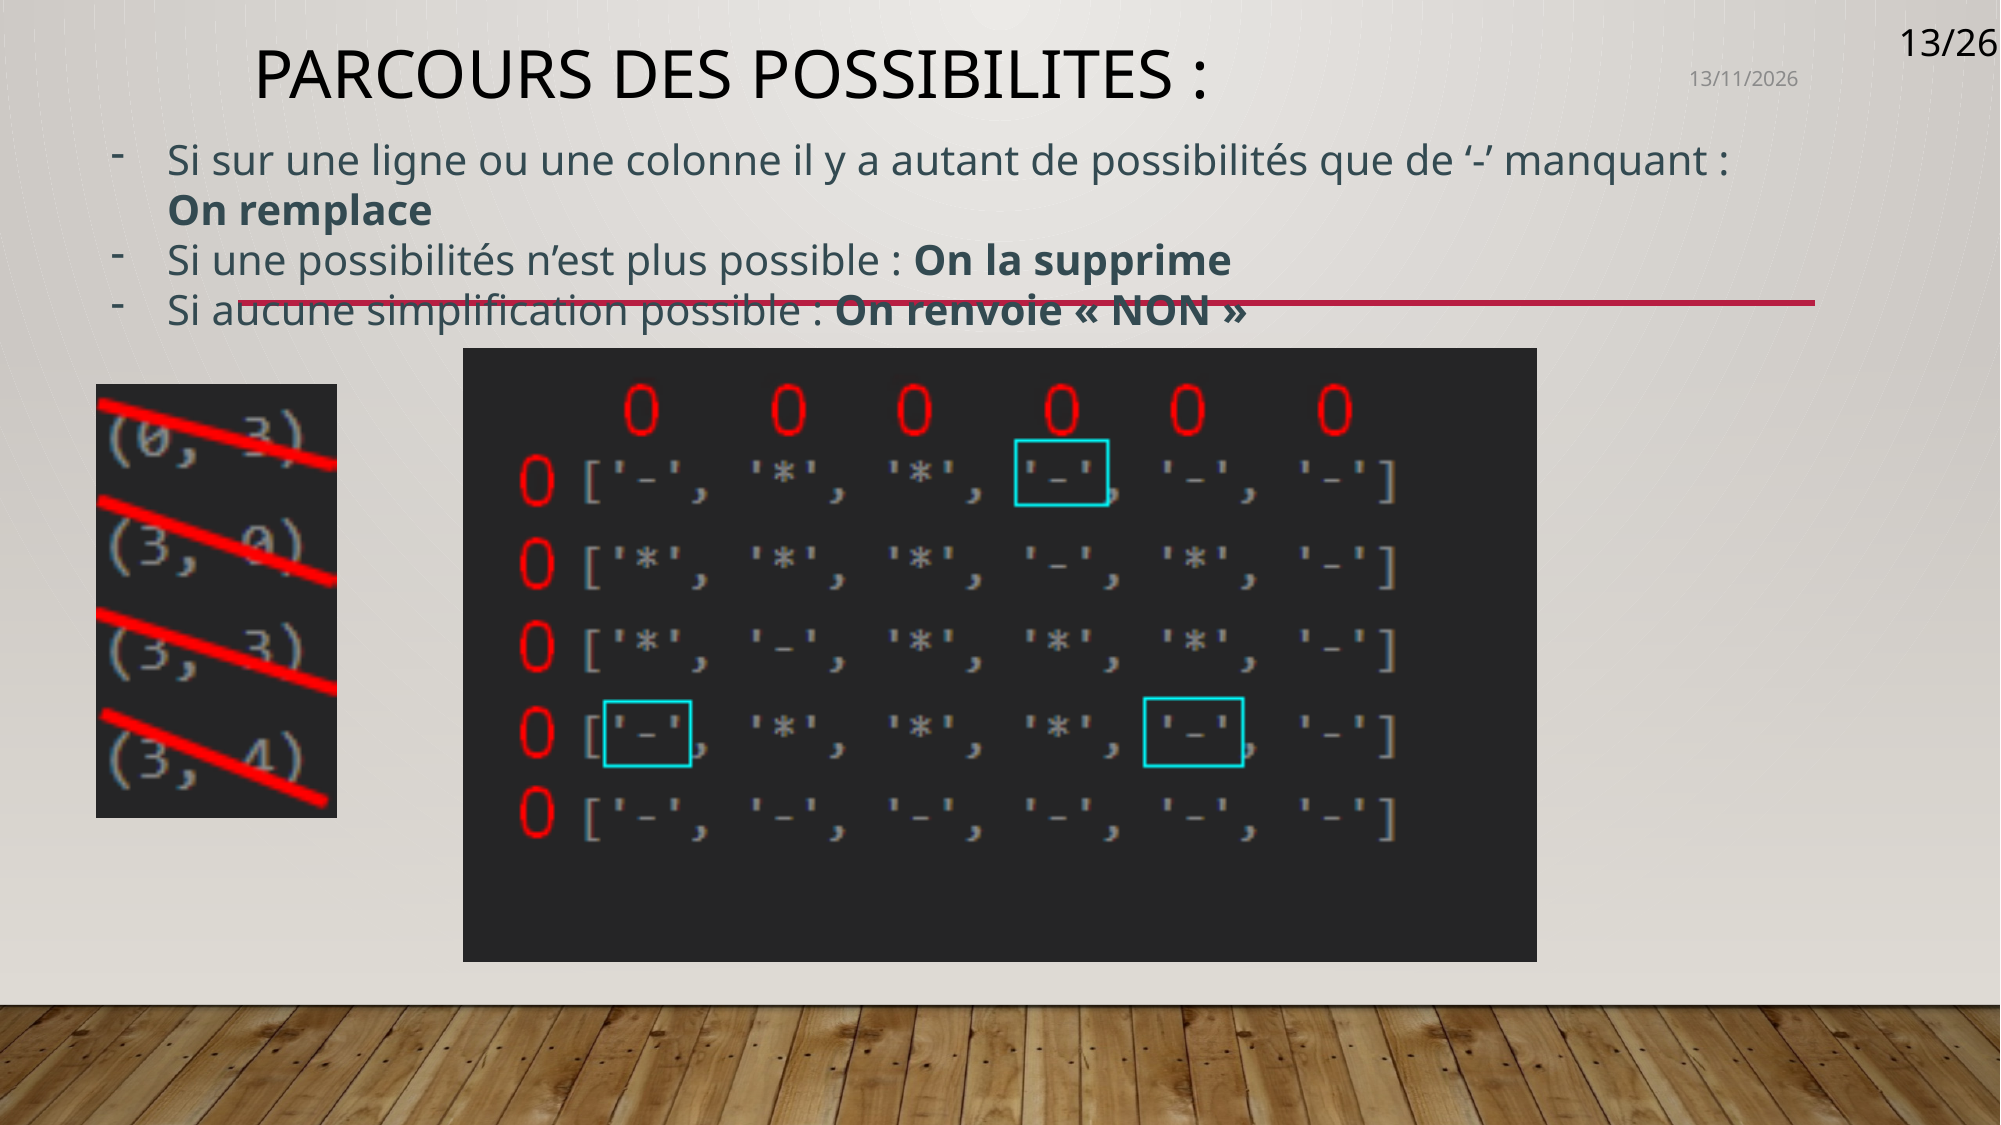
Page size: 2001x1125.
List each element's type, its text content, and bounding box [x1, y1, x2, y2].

title PARCOURS DES POSSIBILITES : [238, 33, 1814, 126]
picture [95, 384, 337, 819]
picture [0, 1005, 2000, 1125]
text_box 13/26 [1883, 11, 2000, 72]
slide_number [1239, 54, 1814, 105]
picture [463, 347, 1537, 962]
text_box Si sur une ligne ou une colonne il y a autant de possibilités que de ‘-’ manquant : On remplace Si une possibilités n’est plus possible : On la supprime Si aucune simplification possible : On renvoie « NON » [96, 126, 1814, 342]
